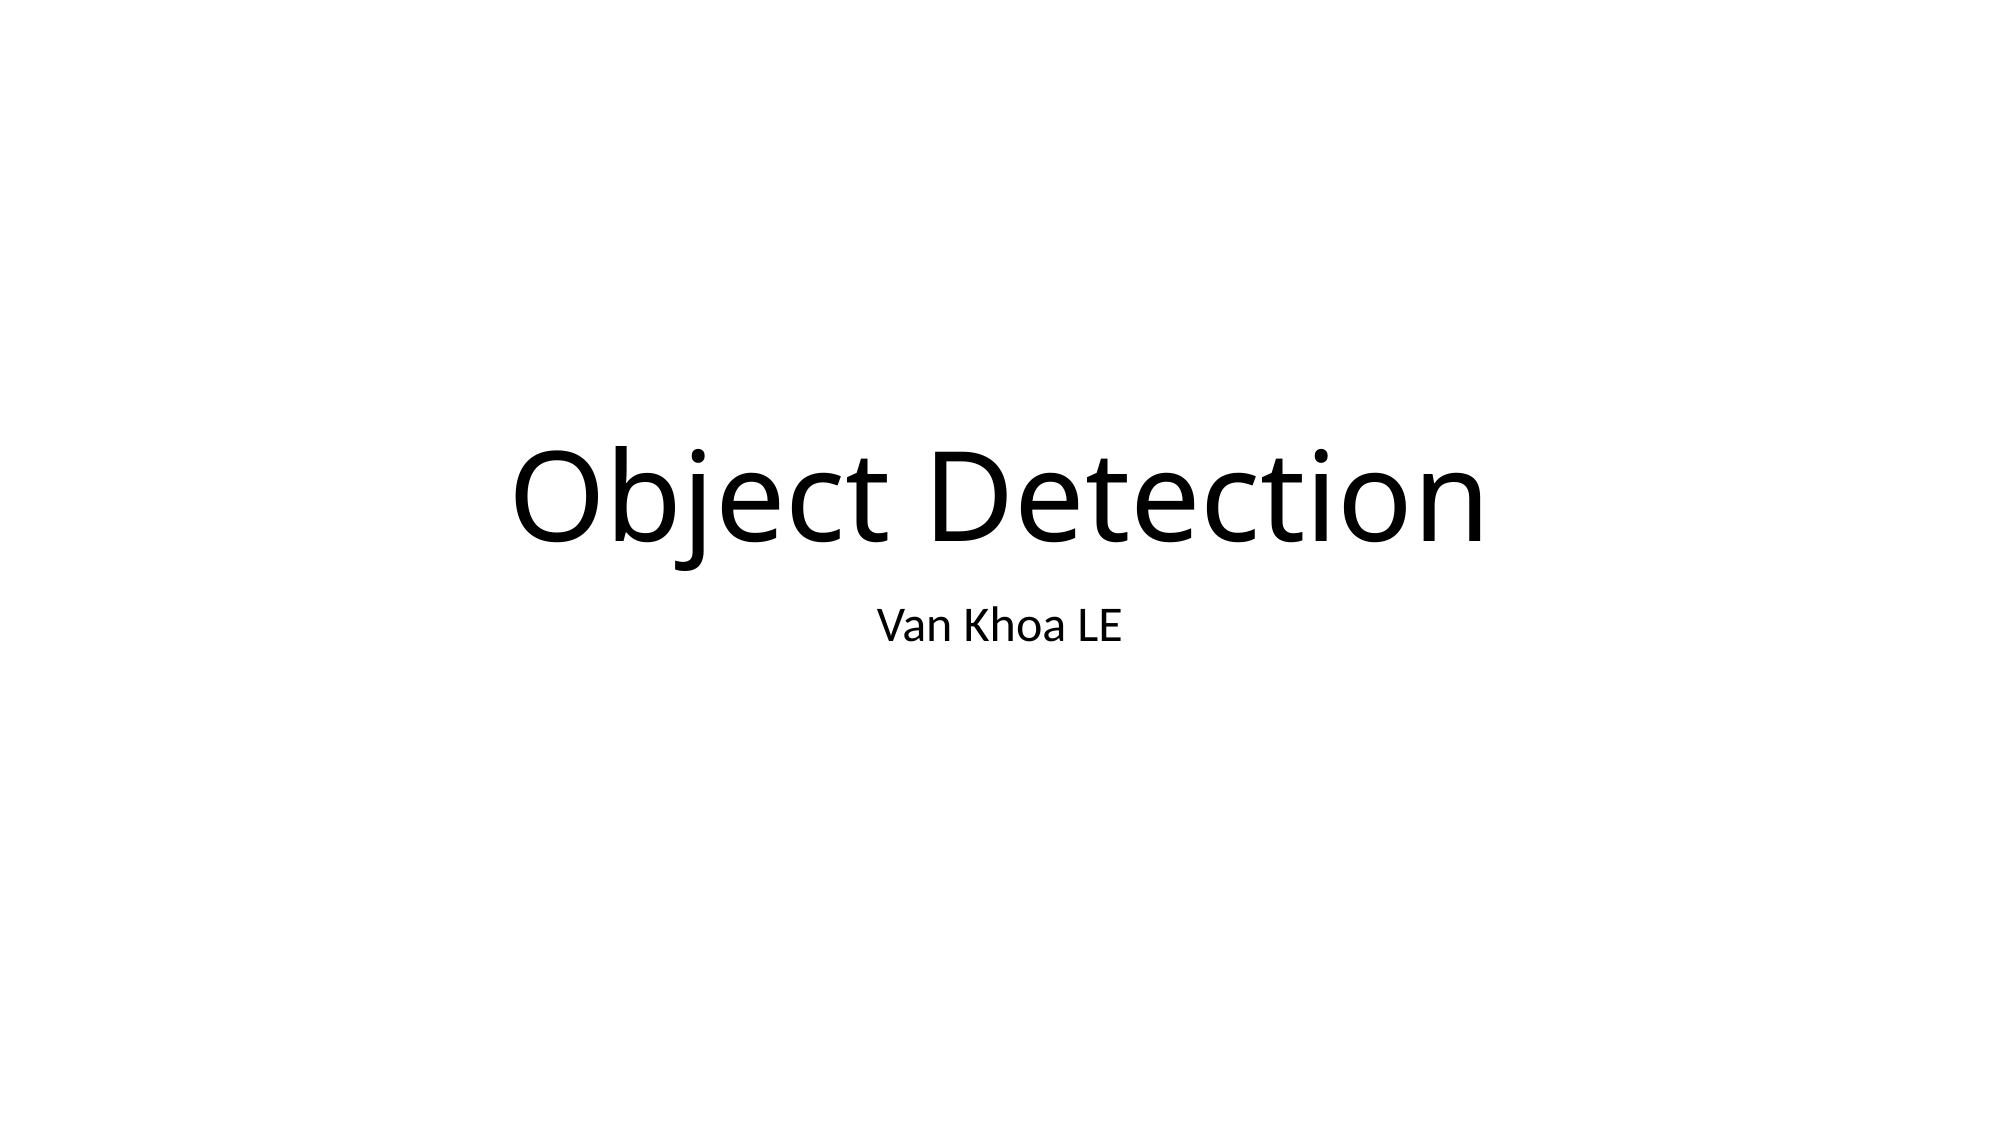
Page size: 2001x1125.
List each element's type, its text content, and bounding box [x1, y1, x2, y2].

title Object Detection [249, 184, 1750, 576]
subtitle Van Khoa LE [249, 590, 1750, 863]
